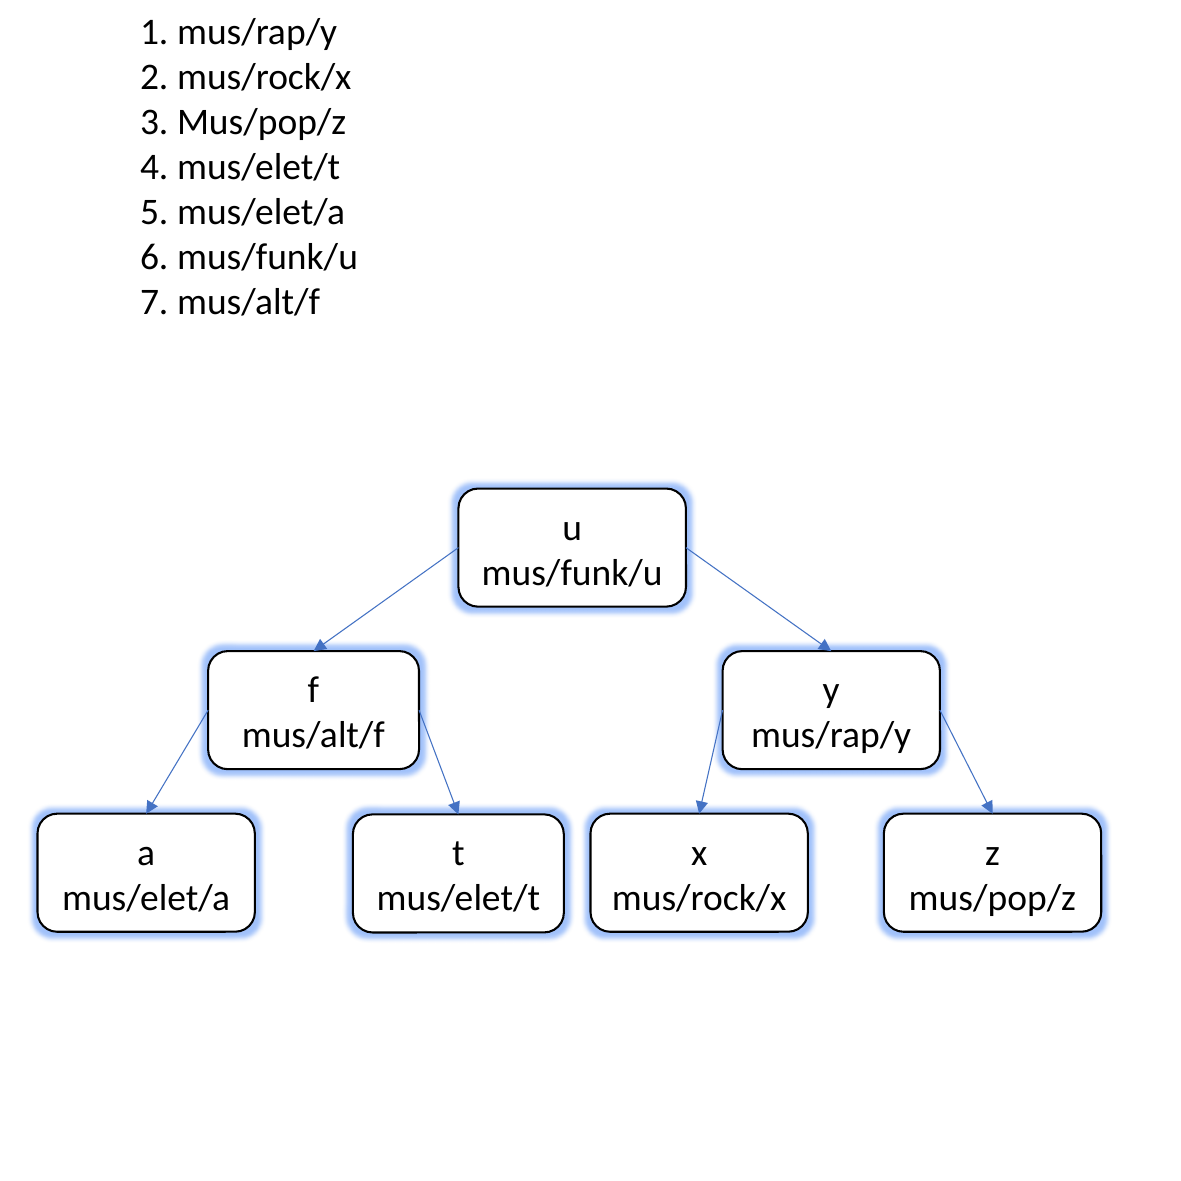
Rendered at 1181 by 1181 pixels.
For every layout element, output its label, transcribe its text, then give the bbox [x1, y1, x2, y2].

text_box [419, 710, 459, 815]
text_box a mus/elet/a [36, 812, 256, 933]
text_box y mus/rap/y [721, 650, 941, 771]
text_box u mus/funk/u [457, 487, 687, 608]
text_box 1. mus/rap/y 2. mus/rock/x 3. Mus/pop/z 4. mus/elet/t 5. mus/elet/a 6. mus/funk/u 7. mus/alt/f [125, 0, 385, 330]
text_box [685, 547, 832, 652]
text_box f mus/alt/f [207, 650, 421, 771]
text_box x mus/rock/x [589, 812, 809, 933]
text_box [939, 710, 993, 814]
text_box t mus/elet/t [351, 813, 565, 934]
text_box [313, 547, 459, 652]
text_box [699, 710, 723, 814]
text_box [146, 710, 209, 814]
text_box z mus/pop/z [882, 812, 1103, 933]
